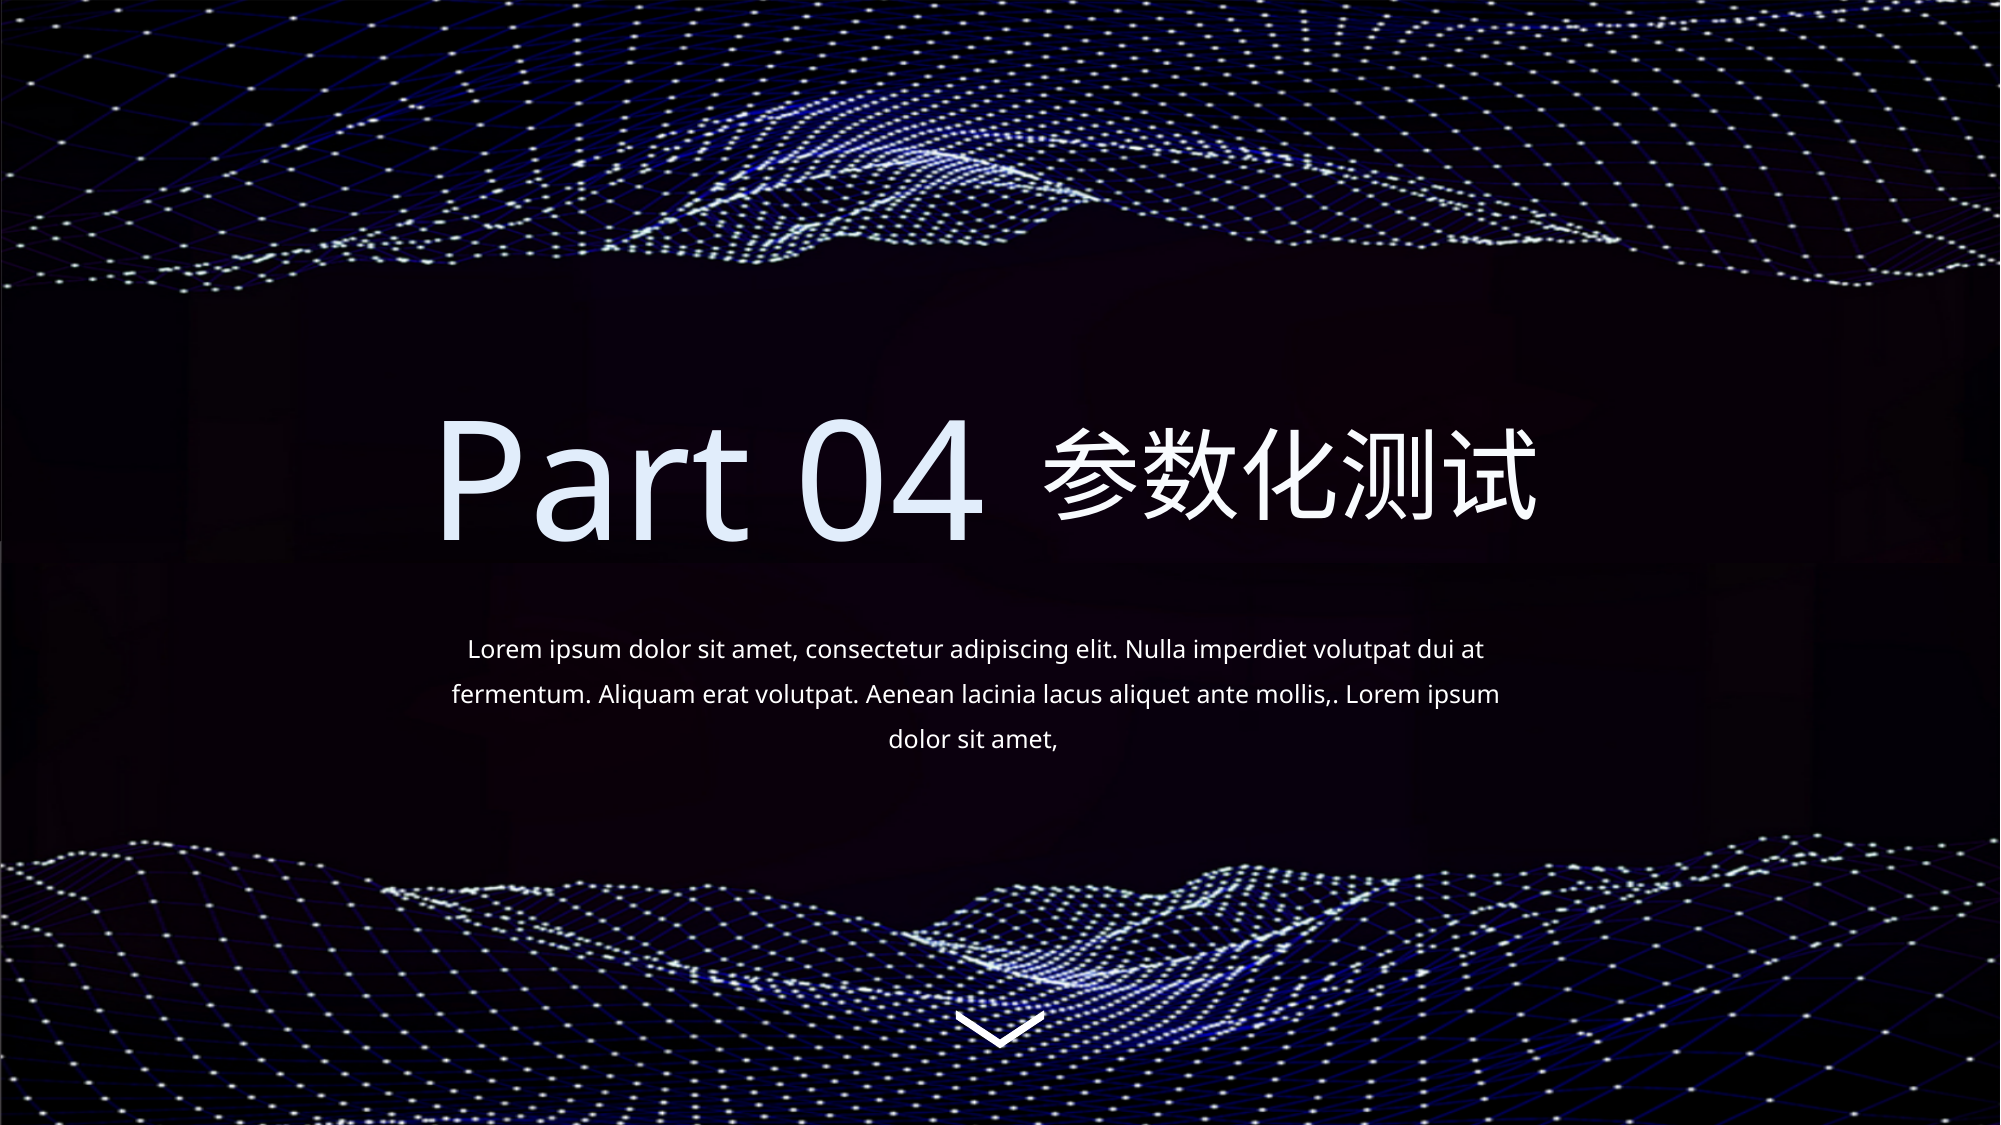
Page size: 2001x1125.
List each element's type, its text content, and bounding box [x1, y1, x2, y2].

text_box Part 04 [413, 366, 708, 582]
text_box 参数化测试 [1292, 405, 1692, 541]
text_box Lorem ipsum dolor sit amet, consectetur adipiscing elit. Nulla imperdiet volutpat dui at fermentum. Aliquam erat volutpat. Aenean lacinia lacus aliquet ante mollis,. Lorem ipsum dolor sit amet, [1292, 611, 1541, 761]
picture [2, 0, 2000, 1125]
text_box Lorem ipsum dolor sit amet, consectetur adipiscing elit. Nulla imperdiet volutpat dui at fermentum. Aliquam erat volutpat. Aenean lacinia lacus aliquet ante mollis,. Lorem ipsum dolor sit amet, [413, 611, 708, 761]
